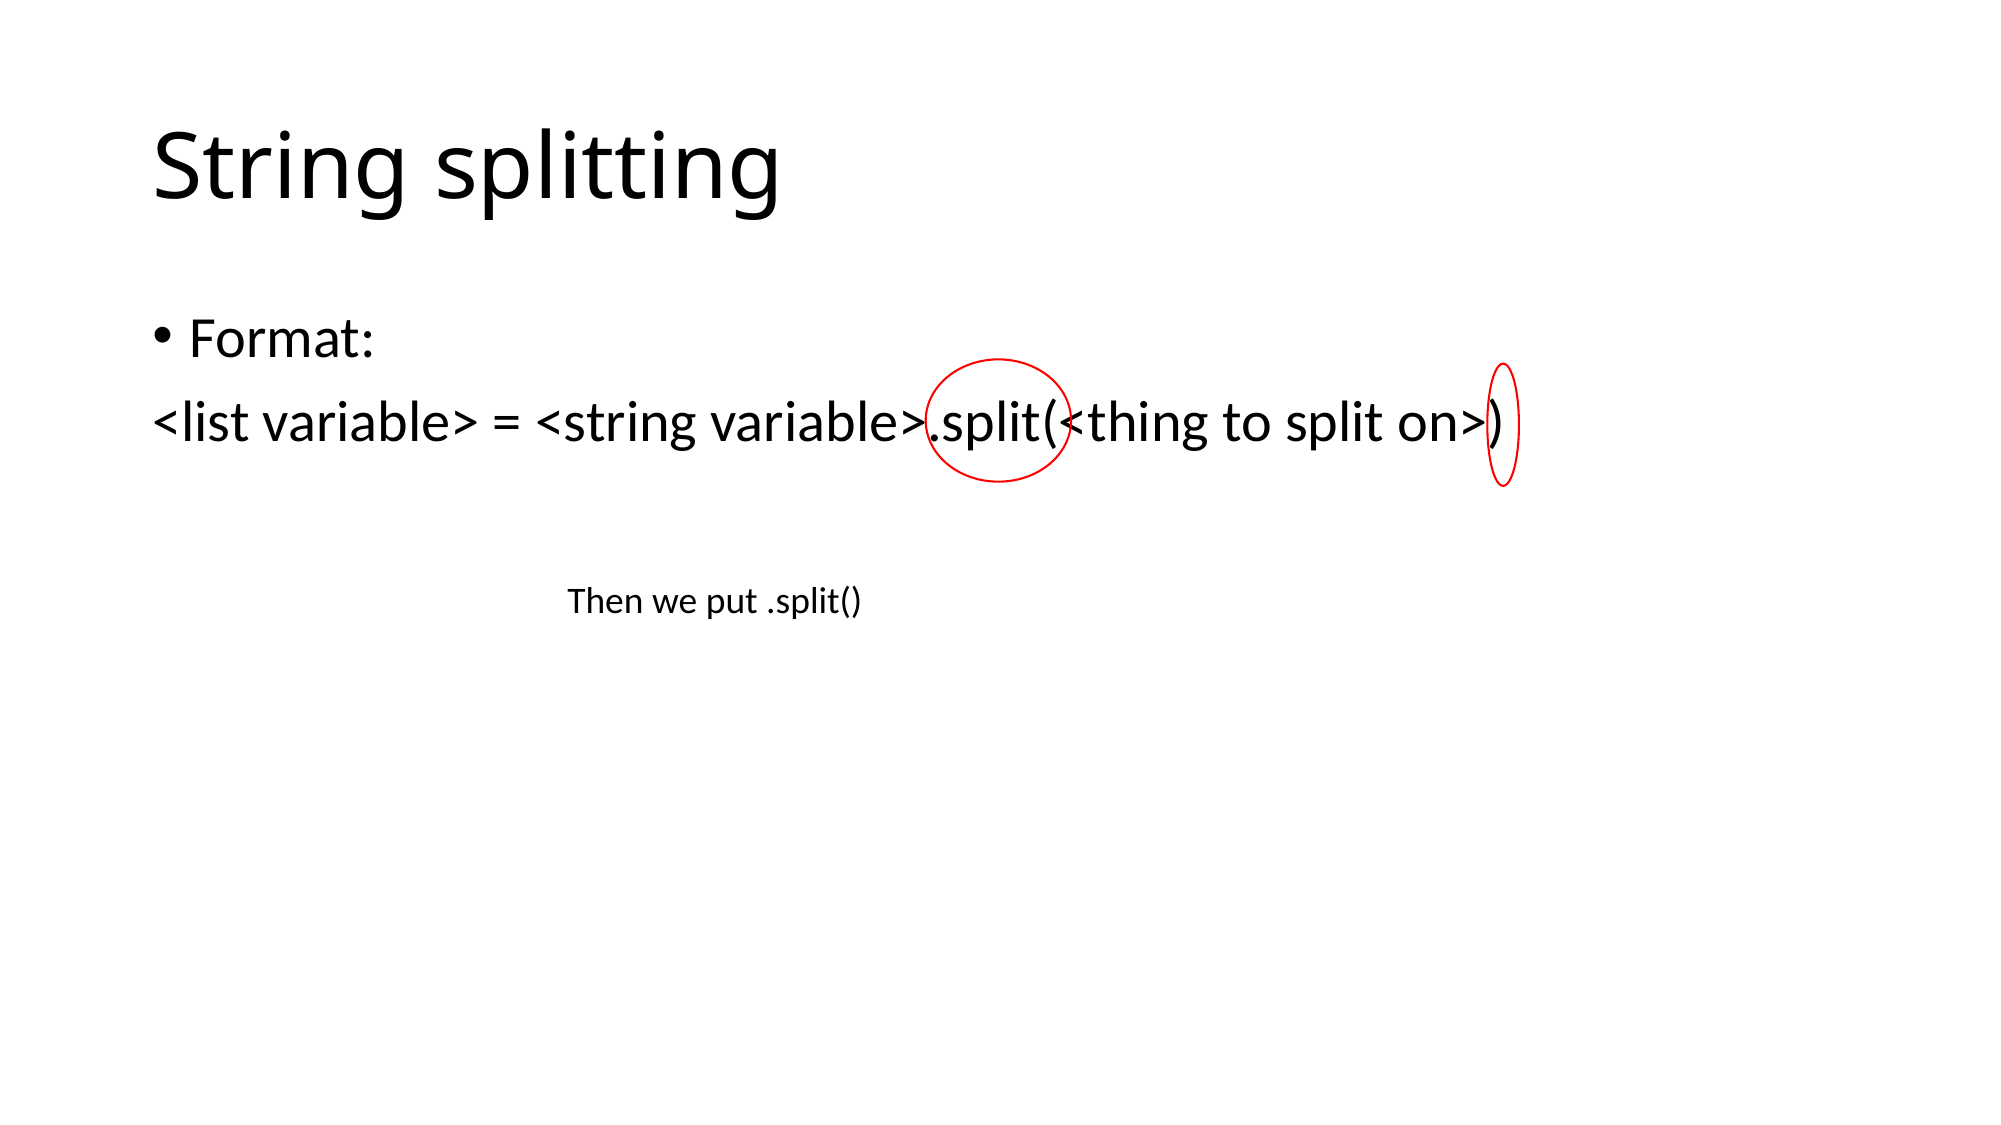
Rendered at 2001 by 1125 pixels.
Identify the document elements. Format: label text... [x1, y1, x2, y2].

text_box [924, 358, 1073, 483]
text_box Then we put .split() [552, 569, 1143, 629]
text_box [1486, 362, 1520, 487]
title String splitting [137, 59, 1863, 278]
list Format: <list variable> = <string variable>.split(<thing to split on>) [137, 299, 1863, 1014]
